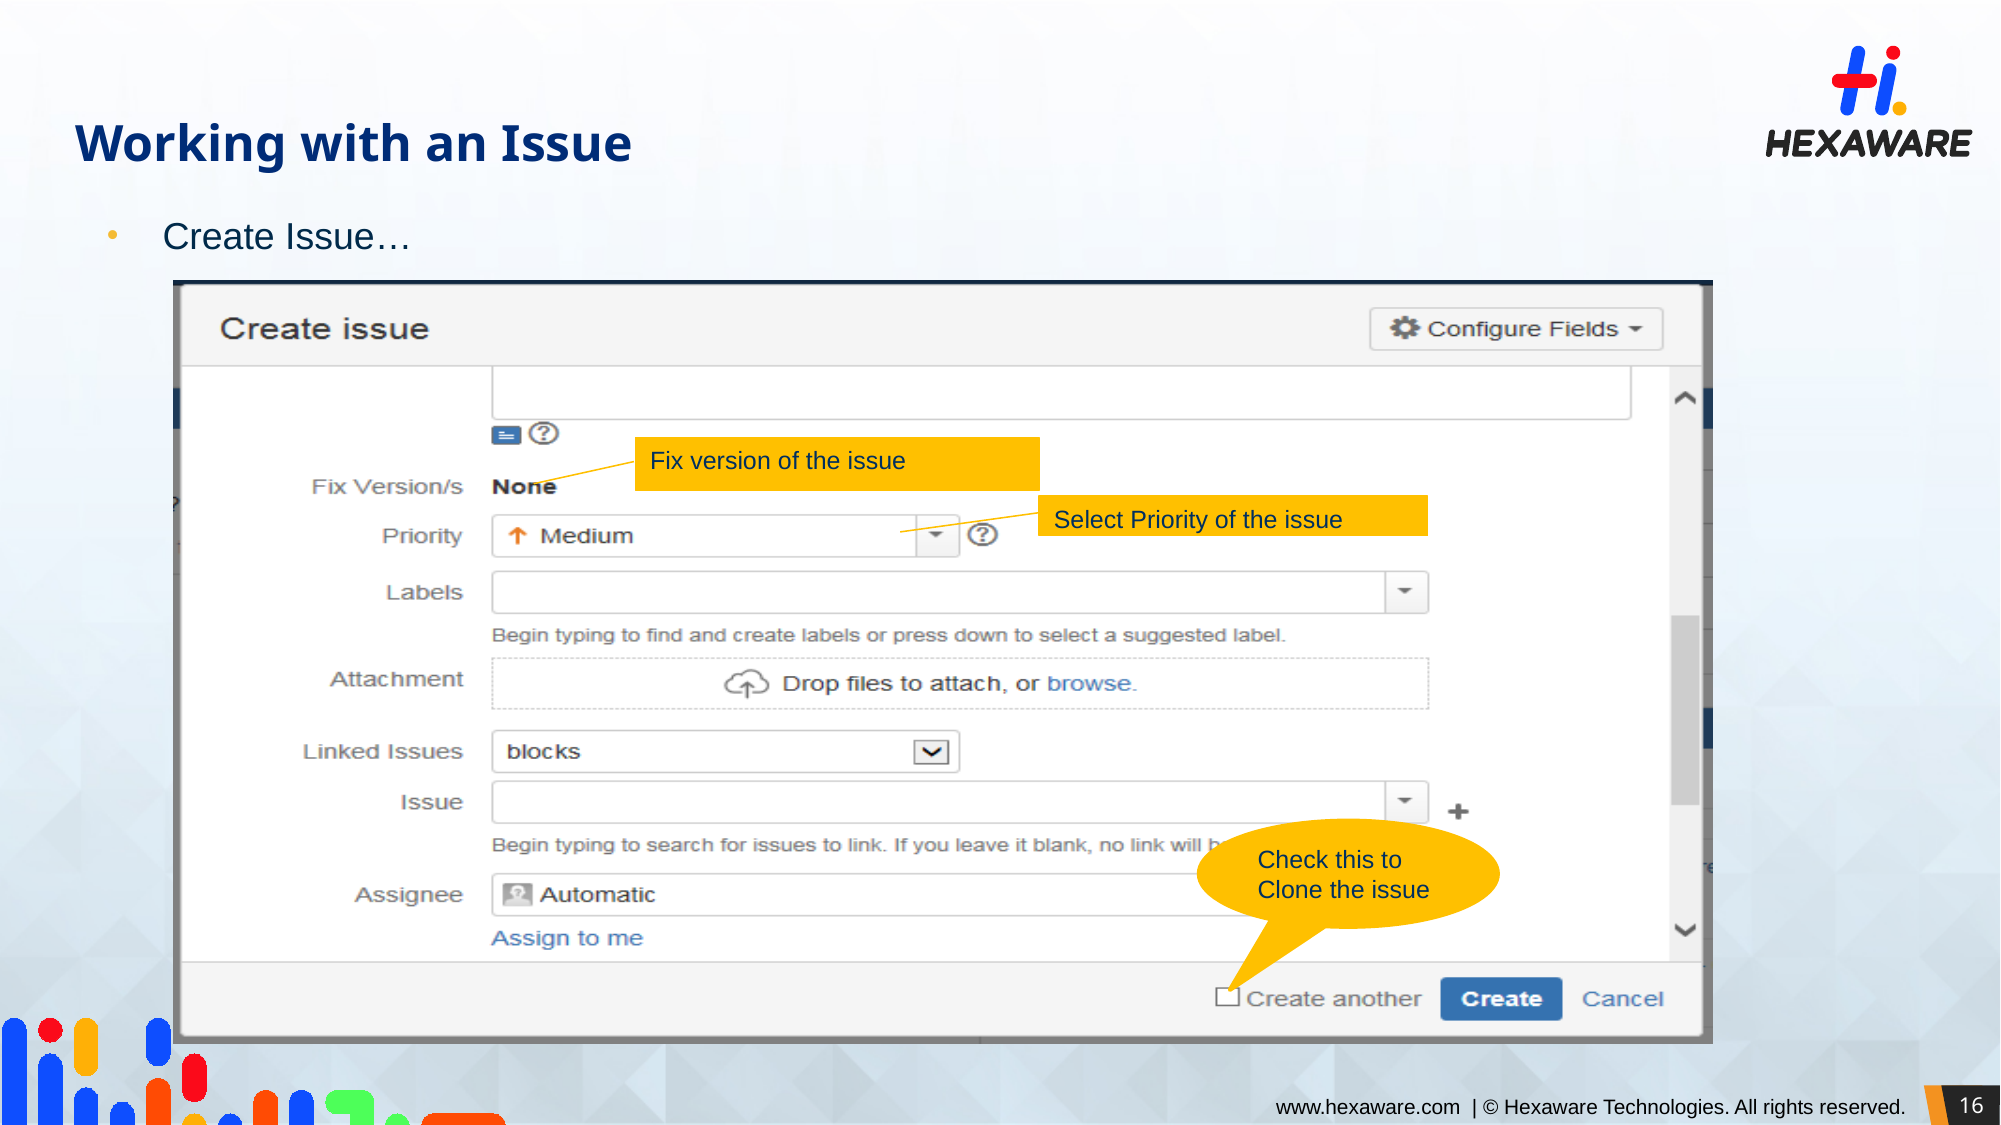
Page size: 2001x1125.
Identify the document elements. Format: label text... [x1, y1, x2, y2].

text_box Create Issue… [91, 204, 428, 265]
picture [0, 0, 2001, 1125]
title Working with an Issue [64, 91, 1440, 192]
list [172, 279, 1713, 1044]
